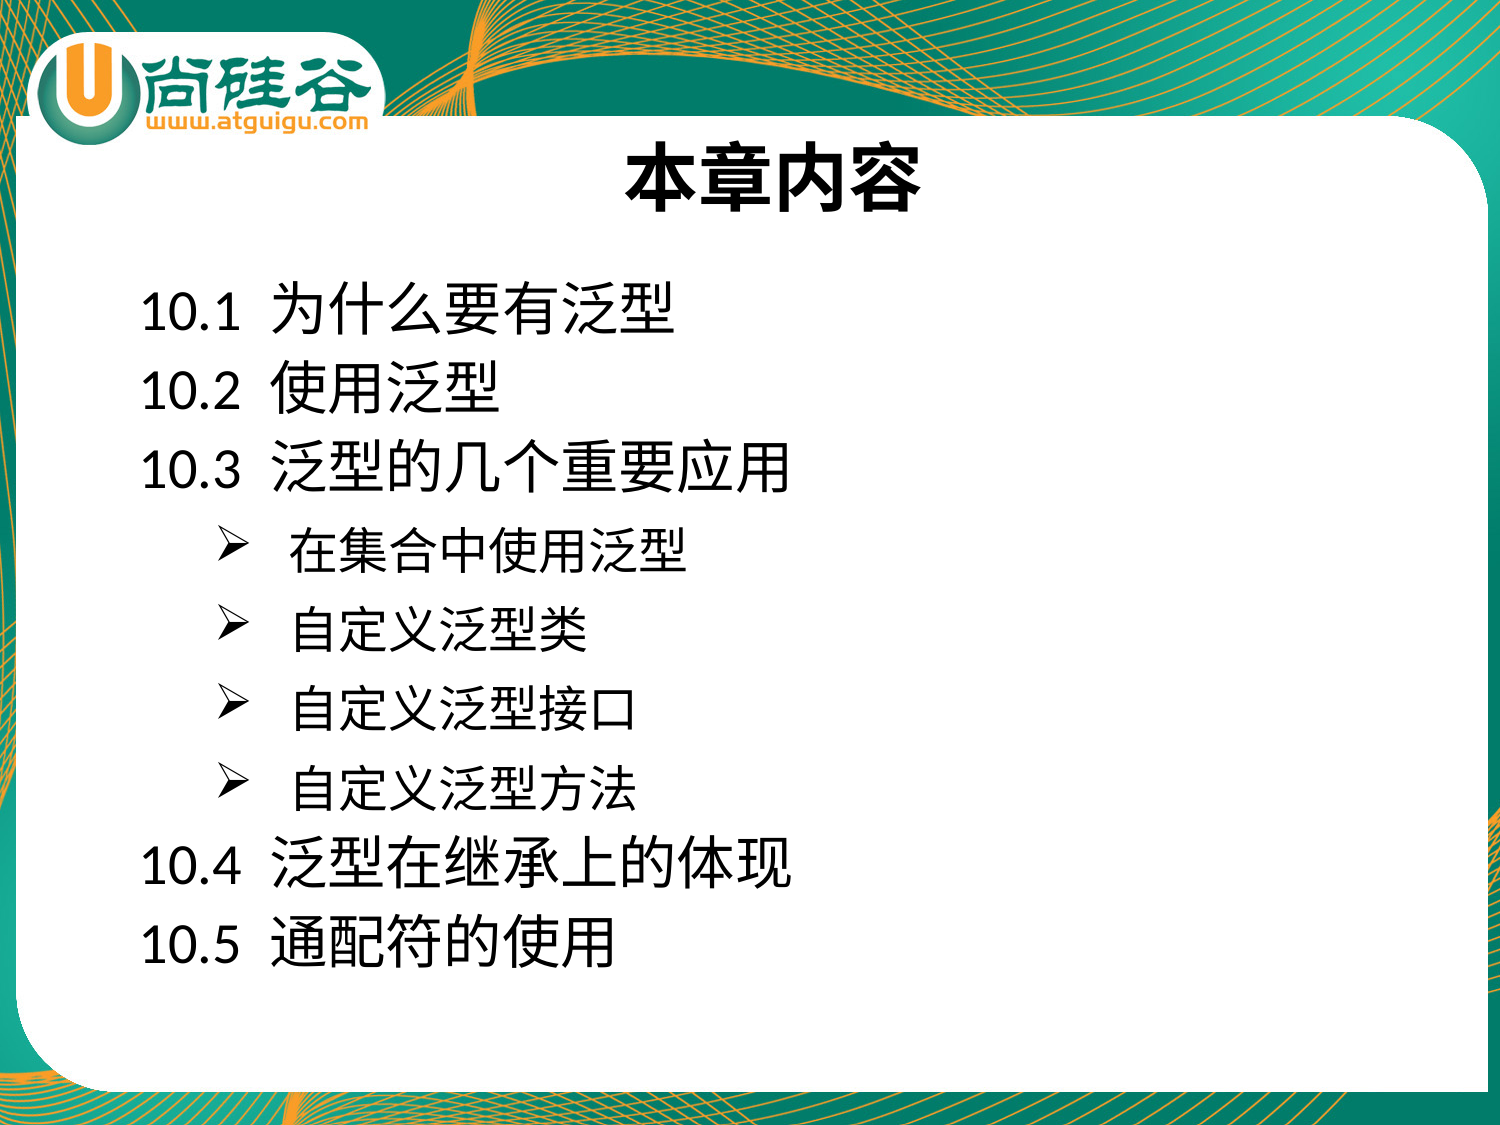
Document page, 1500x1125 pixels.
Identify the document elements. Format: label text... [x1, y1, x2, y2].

picture [0, 0, 1500, 1125]
text_box 10.1 为什么要有泛型 10.2 使用泛型 10.3 泛型的几个重要应用 在集合中使用泛型 自定义泛型类 自定义泛型接口 自定义泛型方法 10.4 泛型在继承上的体现 10.5 通配符的使用 [123, 255, 1447, 983]
text_box 本章内容 [608, 122, 987, 228]
